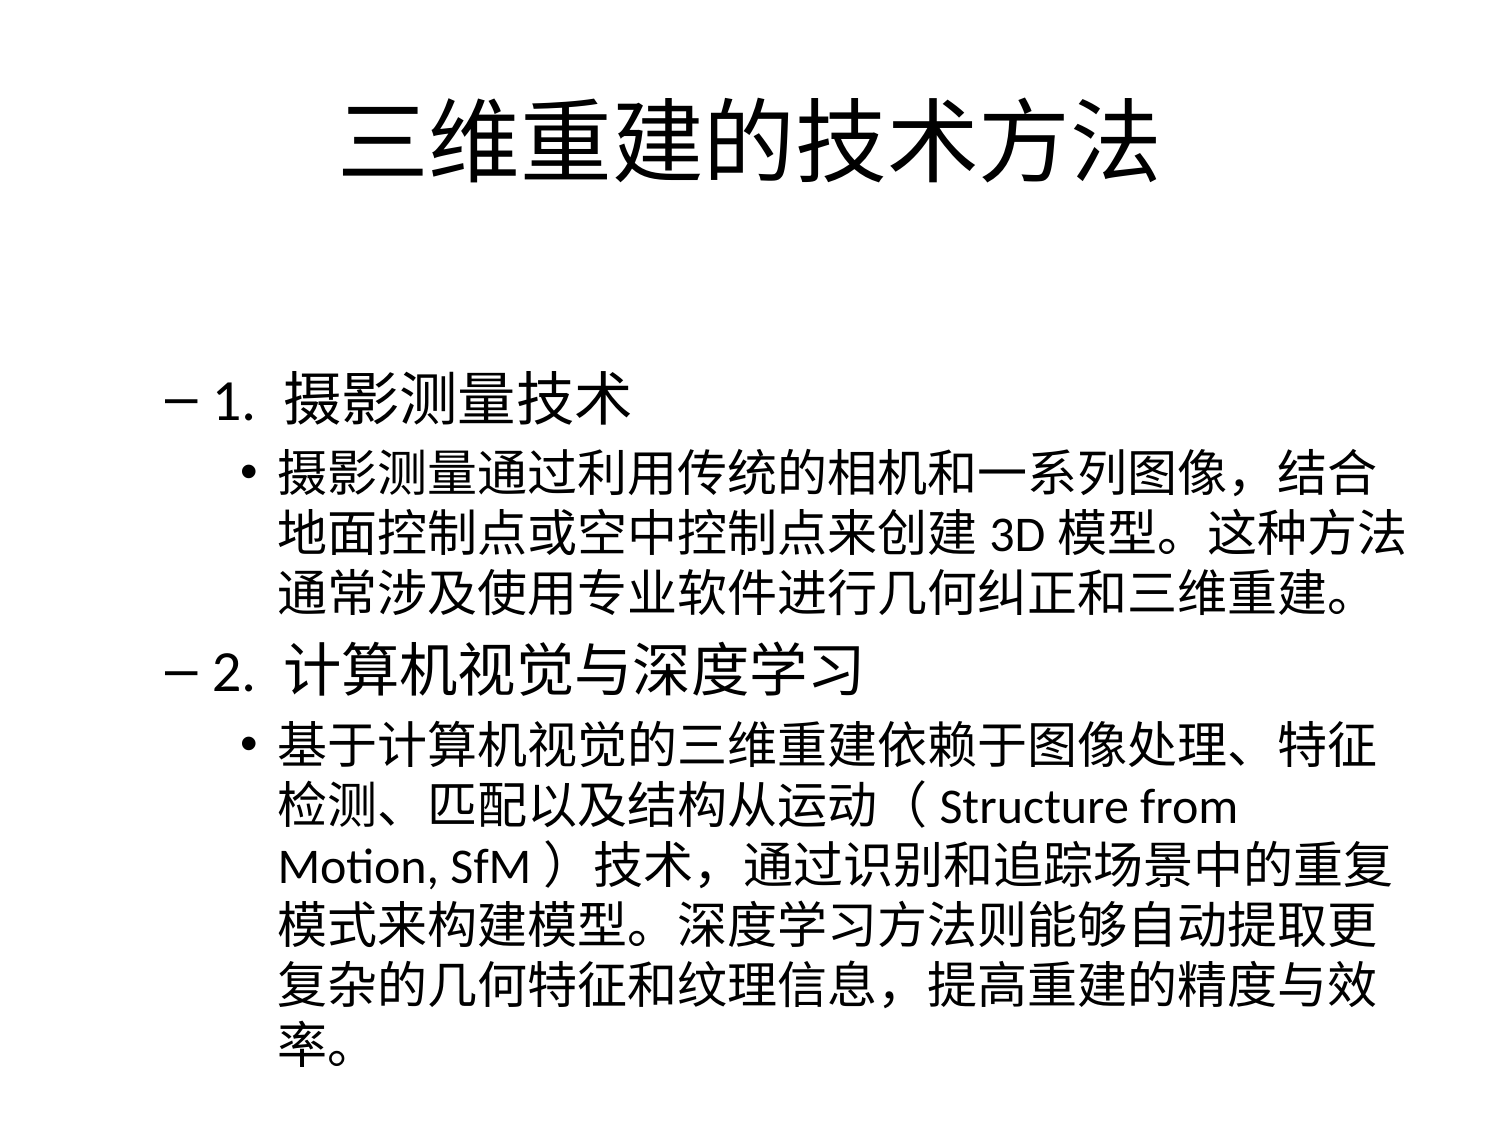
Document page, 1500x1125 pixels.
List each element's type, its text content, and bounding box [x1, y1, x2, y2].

title 三维重建的技术方法 [75, 45, 1425, 233]
list 1. 摄影测量技术 摄影测量通过利用传统的相机和一系列图像，结合地面控制点或空中控制点来创建3D模型。这种方法通常涉及使用专业软件进行几何纠正和三维重建。 2. 计算机视觉与深度学习 基于计算机视觉的三维重建依赖于图像处理、特征检测、匹配以及结构从运动（Structure from Motion, SfM）技术，通过识别和追踪场景中的重复模式来构建模型。深度学习方法则能够自动提取更复杂的几何特征和纹理信息，提高重建的精度与效率。 [75, 262, 1425, 1005]
